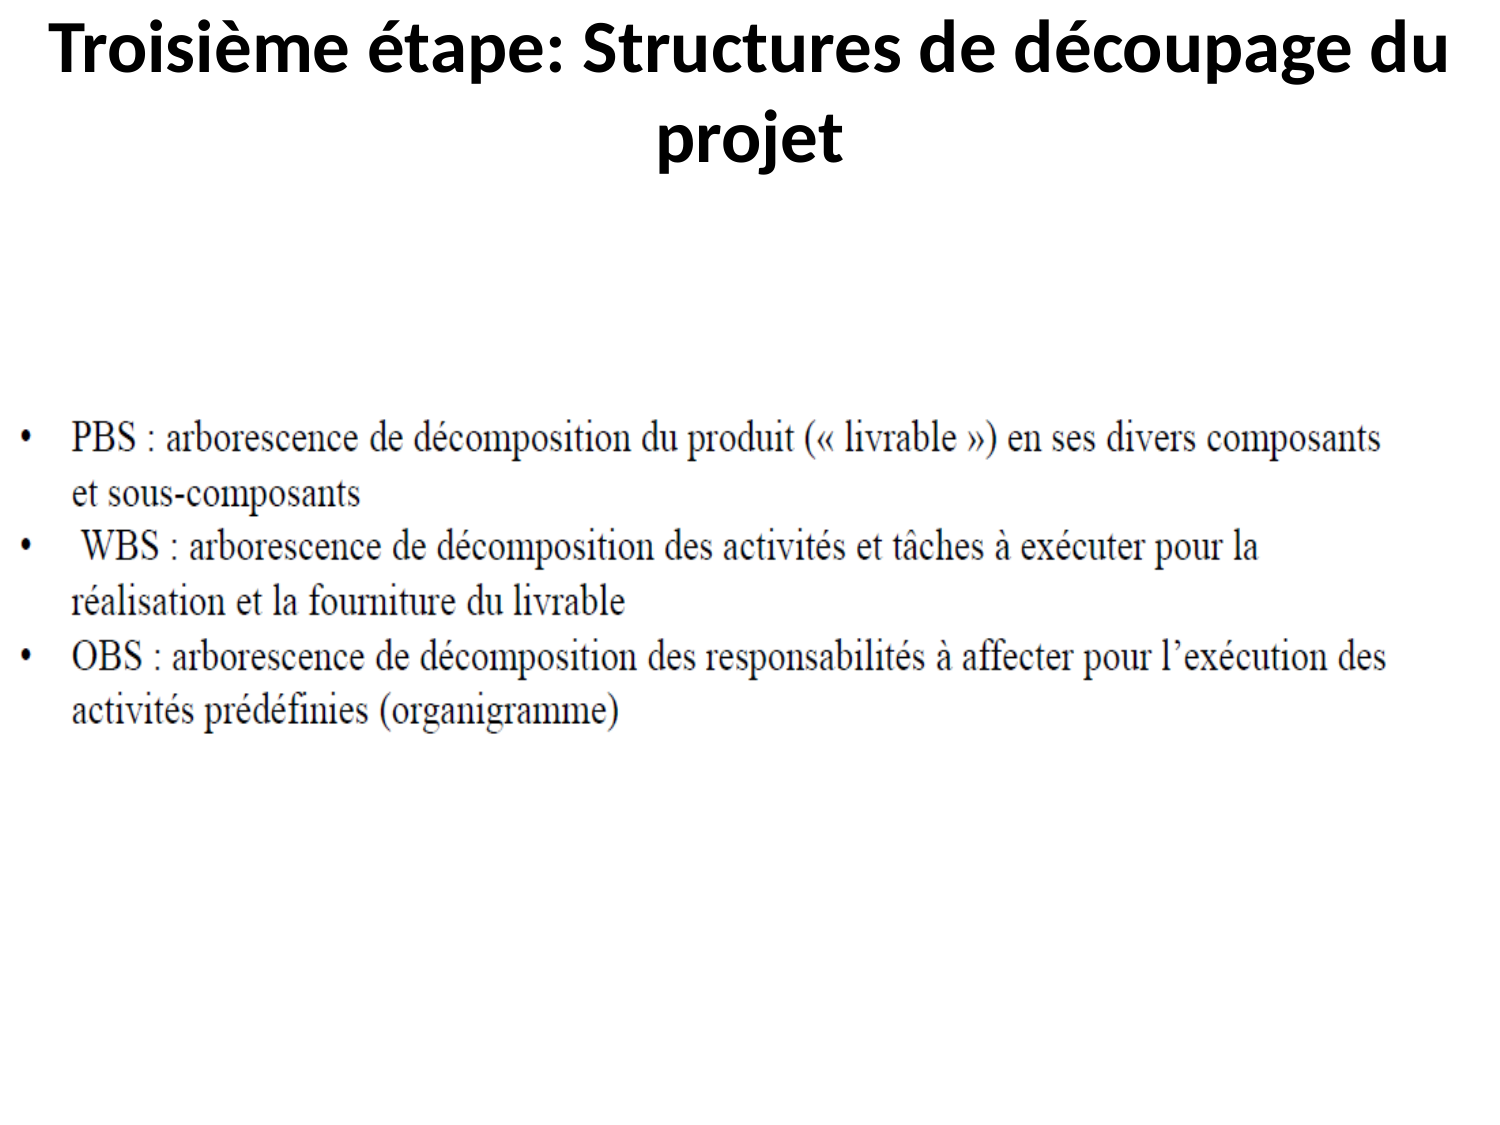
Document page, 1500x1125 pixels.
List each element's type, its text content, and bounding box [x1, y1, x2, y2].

title Troisième étape: Structures de découpage du projet [0, 0, 1500, 176]
picture [0, 388, 1500, 774]
